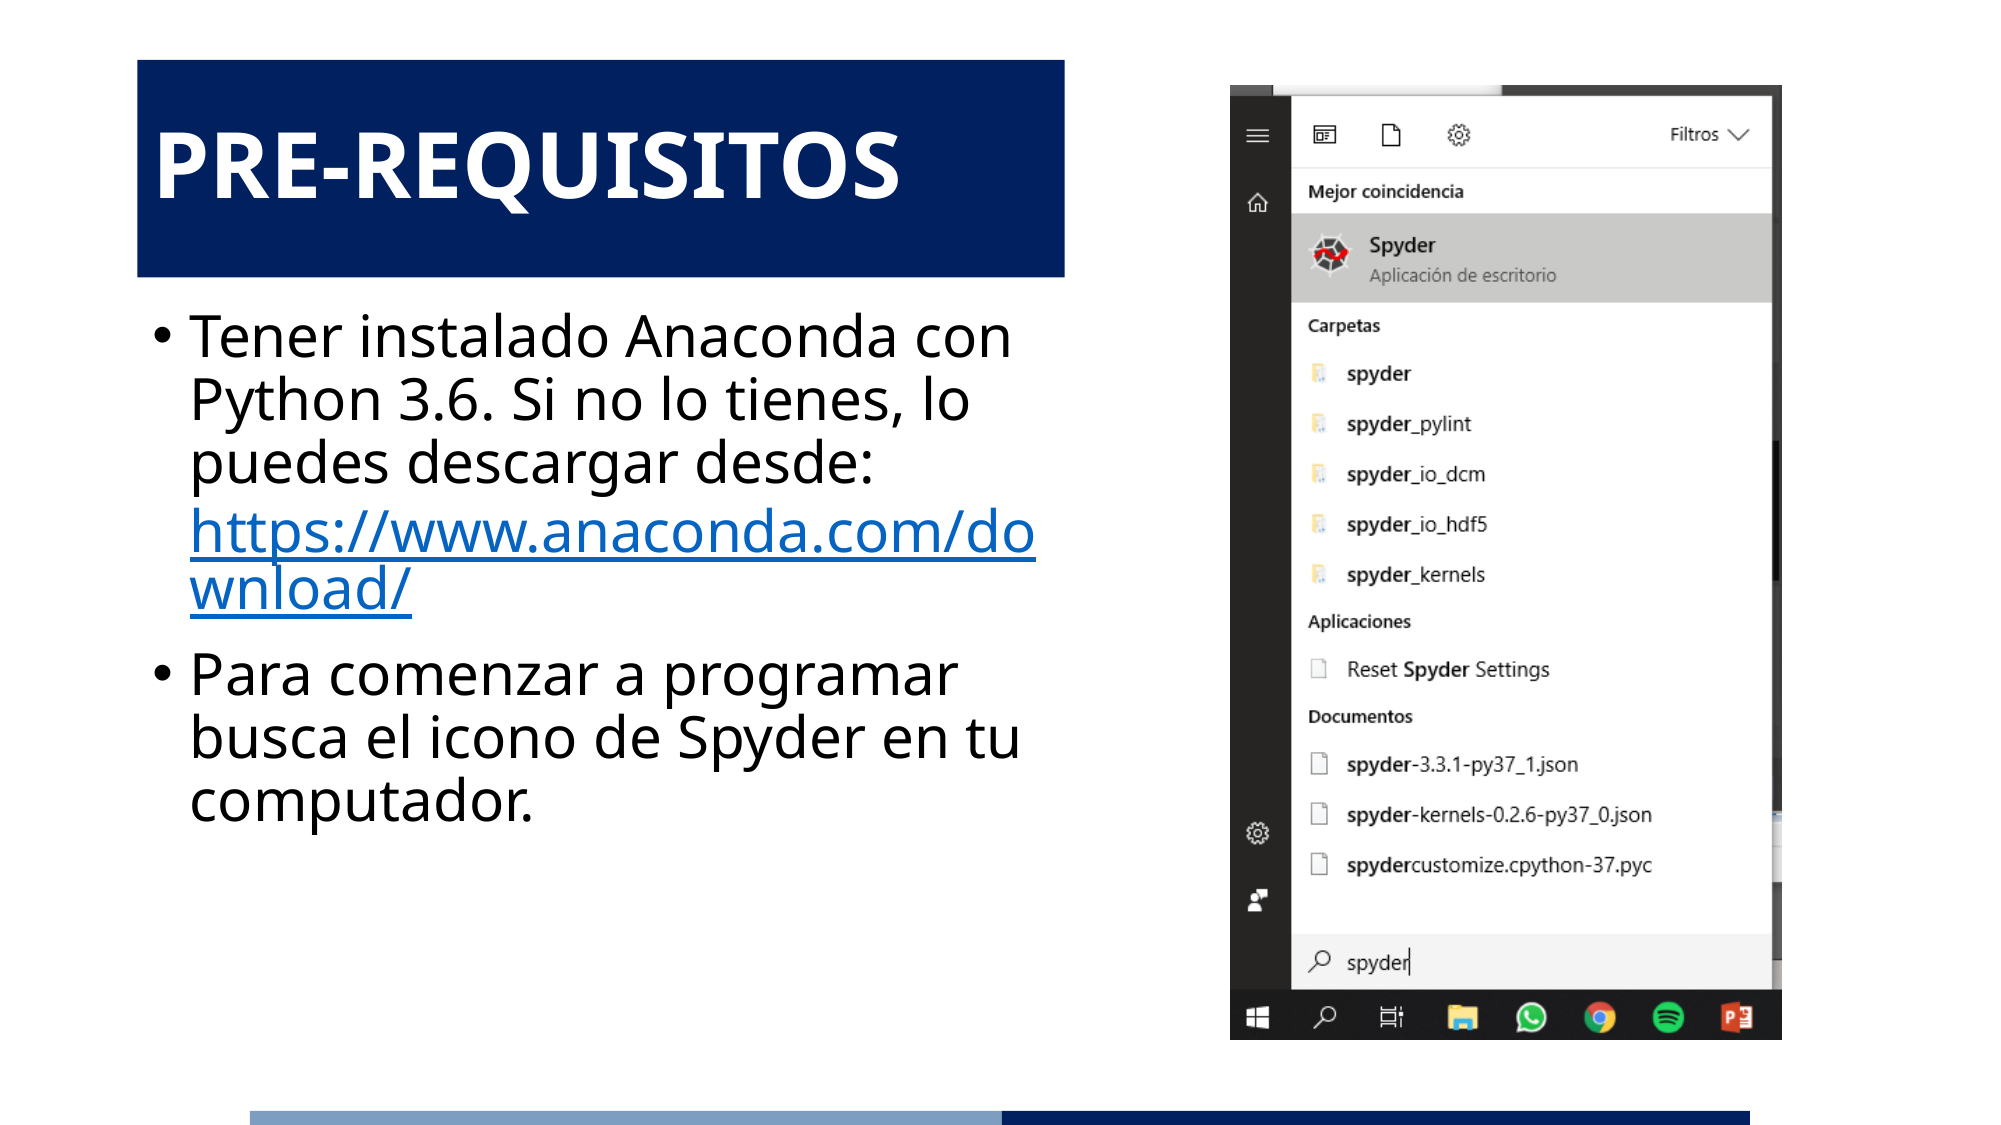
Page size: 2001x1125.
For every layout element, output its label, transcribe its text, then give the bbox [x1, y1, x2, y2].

picture [1230, 85, 1782, 1040]
title PRE-REQUISITOS [137, 59, 1065, 278]
list Tener instalado Anaconda con Python 3.6. Si no lo tienes, lo puedes descargar desde: https://www.anaconda.com/download/ Para comenzar a programar busca el icono de Spyder en tu computador. [137, 299, 1065, 1014]
